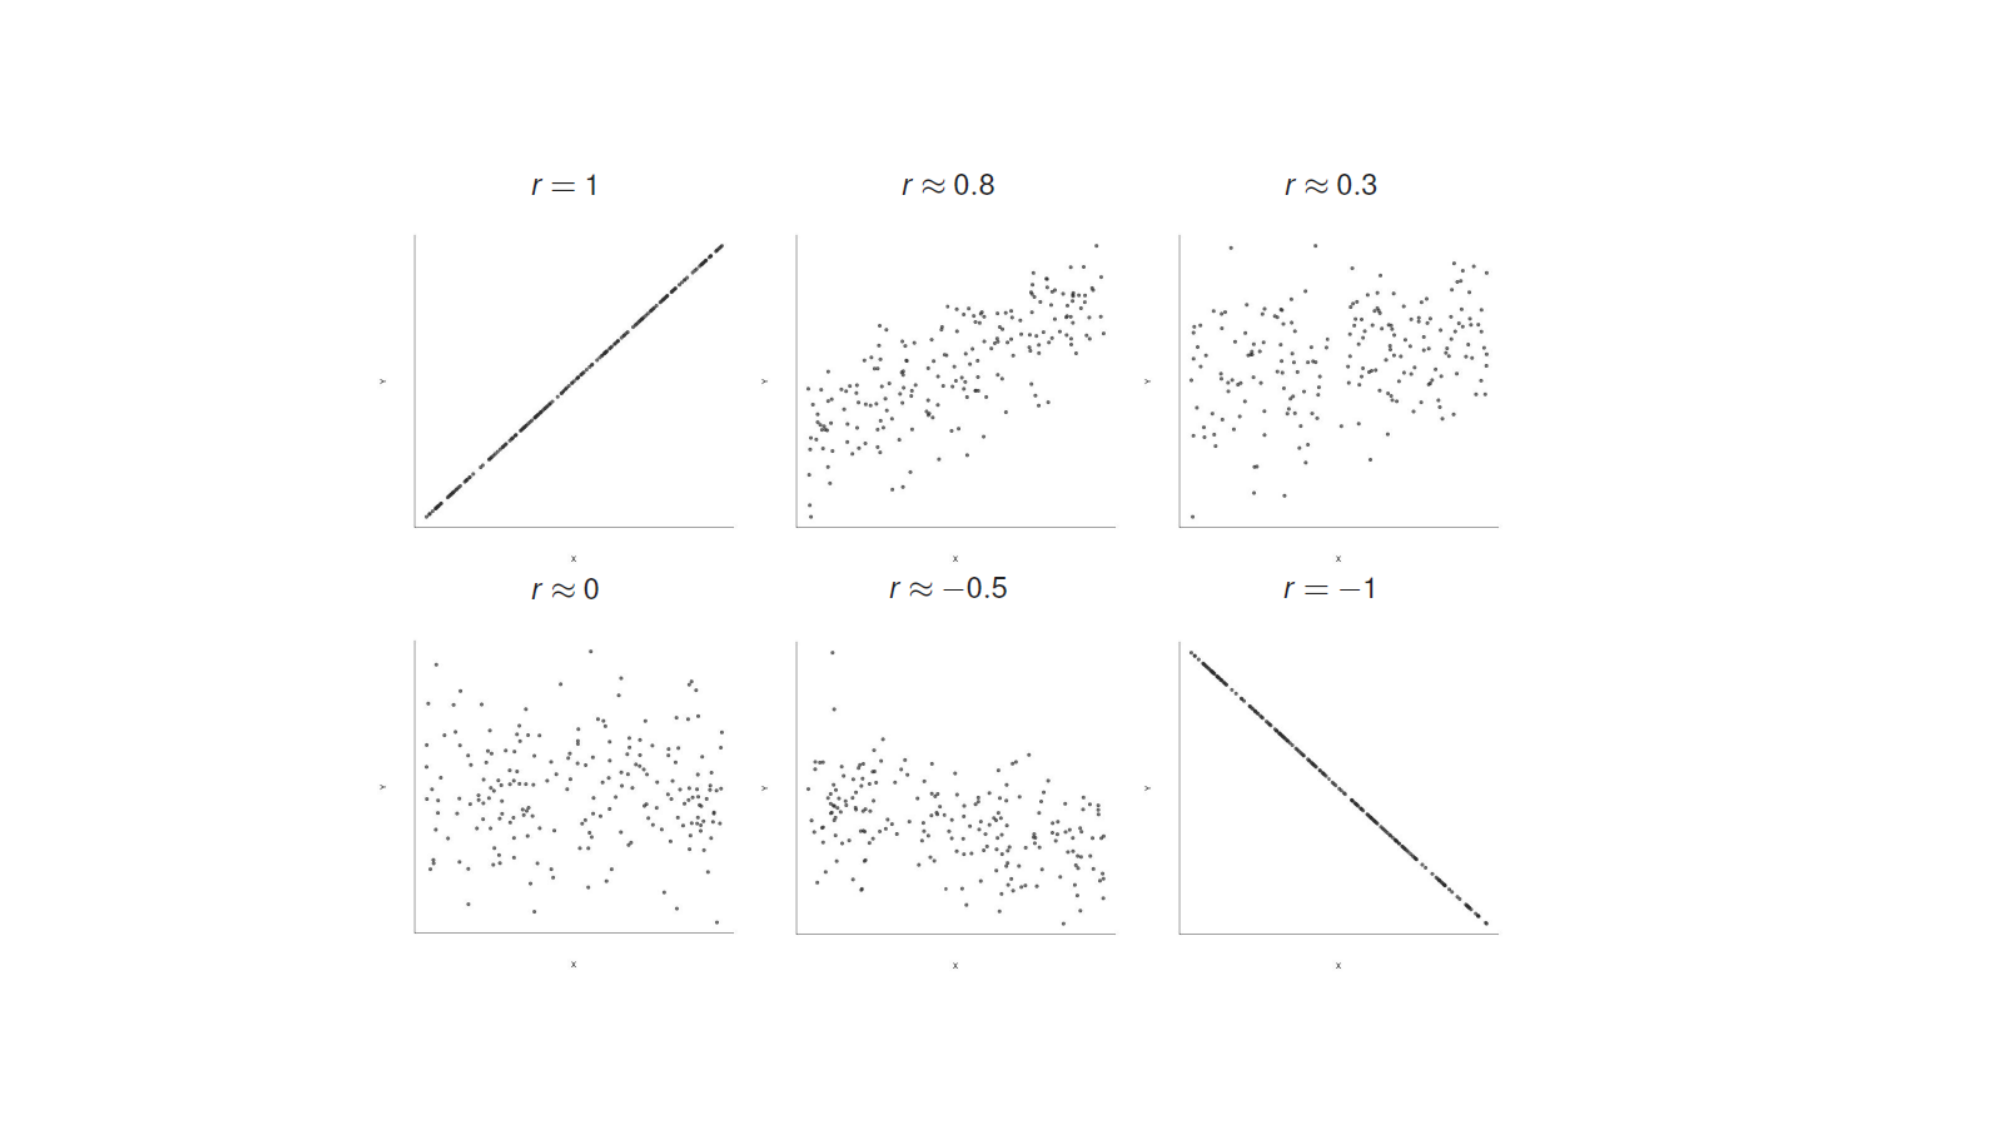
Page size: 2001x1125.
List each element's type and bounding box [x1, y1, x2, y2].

picture [356, 145, 1644, 980]
